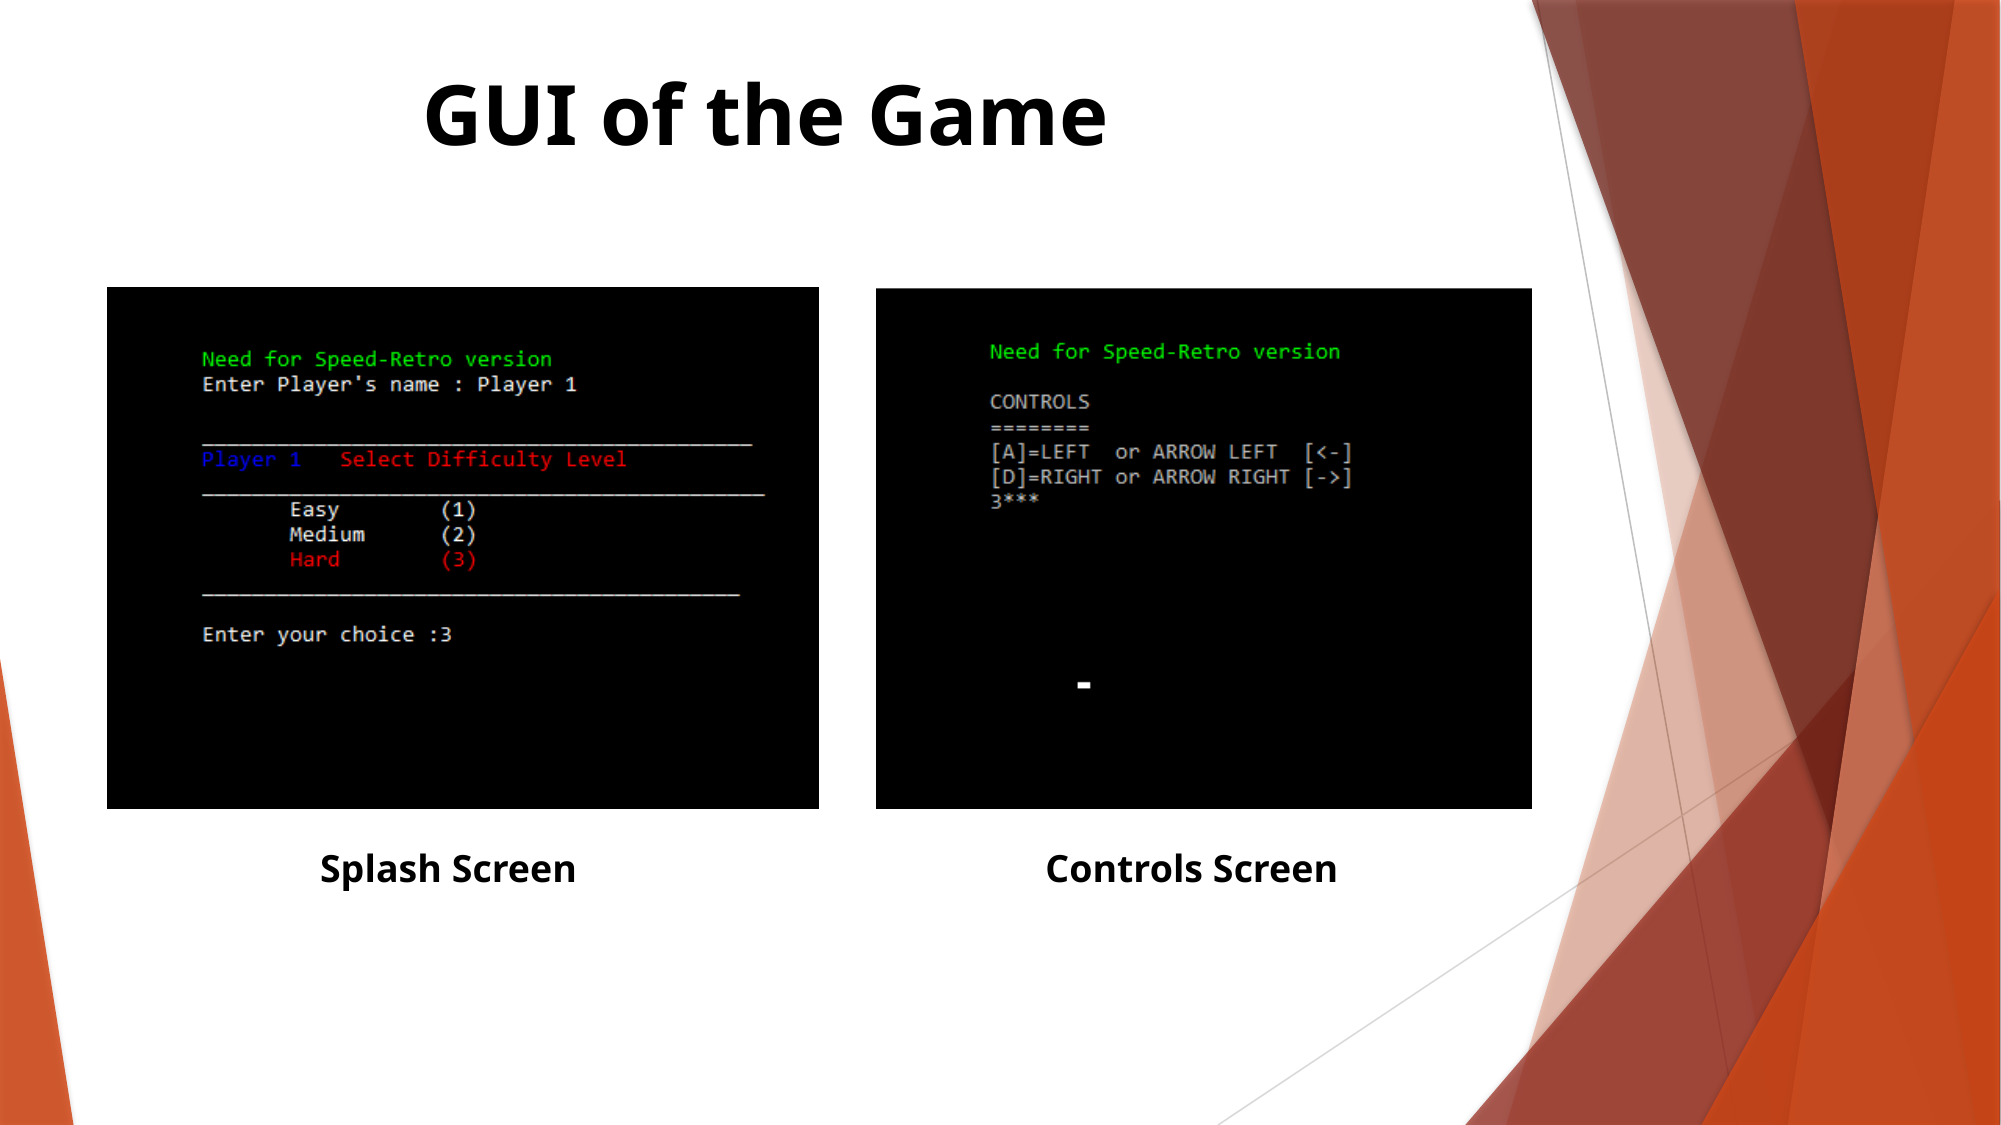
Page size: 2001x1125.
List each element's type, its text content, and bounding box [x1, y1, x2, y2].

text_box Splash Screen [305, 837, 593, 898]
picture [106, 287, 820, 810]
picture [876, 286, 1533, 810]
title GUI of the Game [60, 54, 1472, 272]
text_box Controls Screen [1030, 837, 1354, 898]
